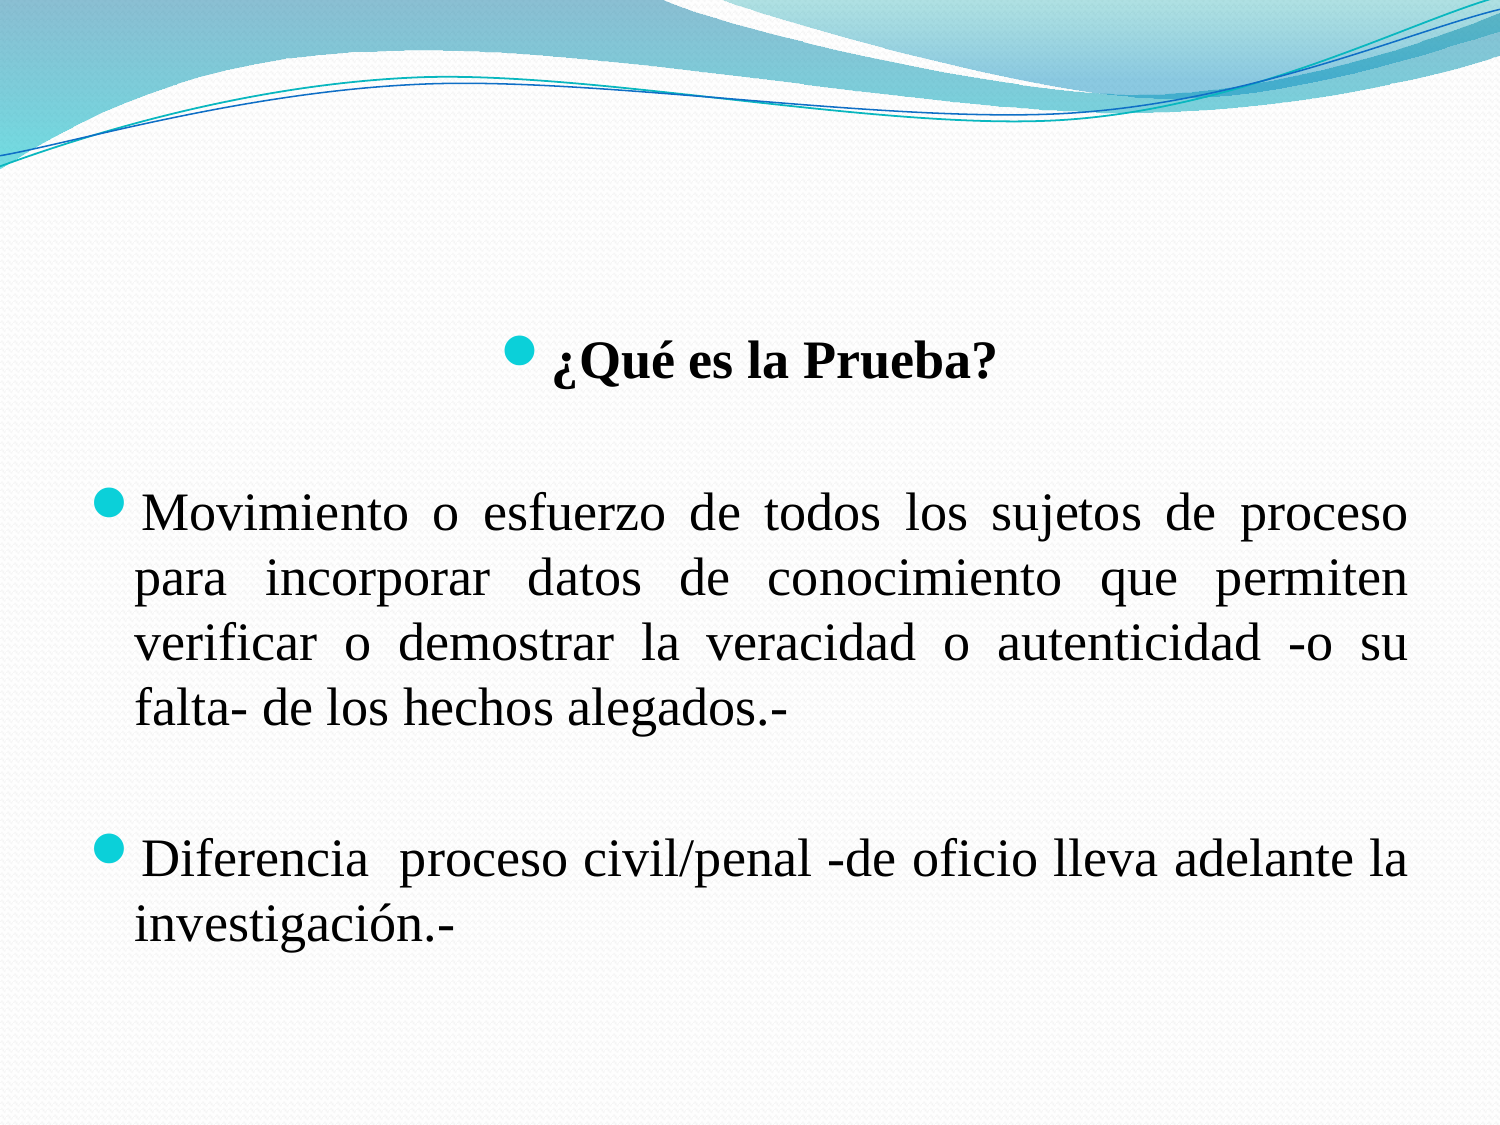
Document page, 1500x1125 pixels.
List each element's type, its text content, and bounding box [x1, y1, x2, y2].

list ¿Qué es la Prueba? Movimiento o esfuerzo de todos los sujetos de proceso para incorporar datos de conocimiento que permiten verificar o demostrar la veracidad o autenticidad -o su falta- de los hechos alegados.- Diferencia proceso civil/penal -de oficio lleva adelante la investigación.- [75, 317, 1425, 1038]
